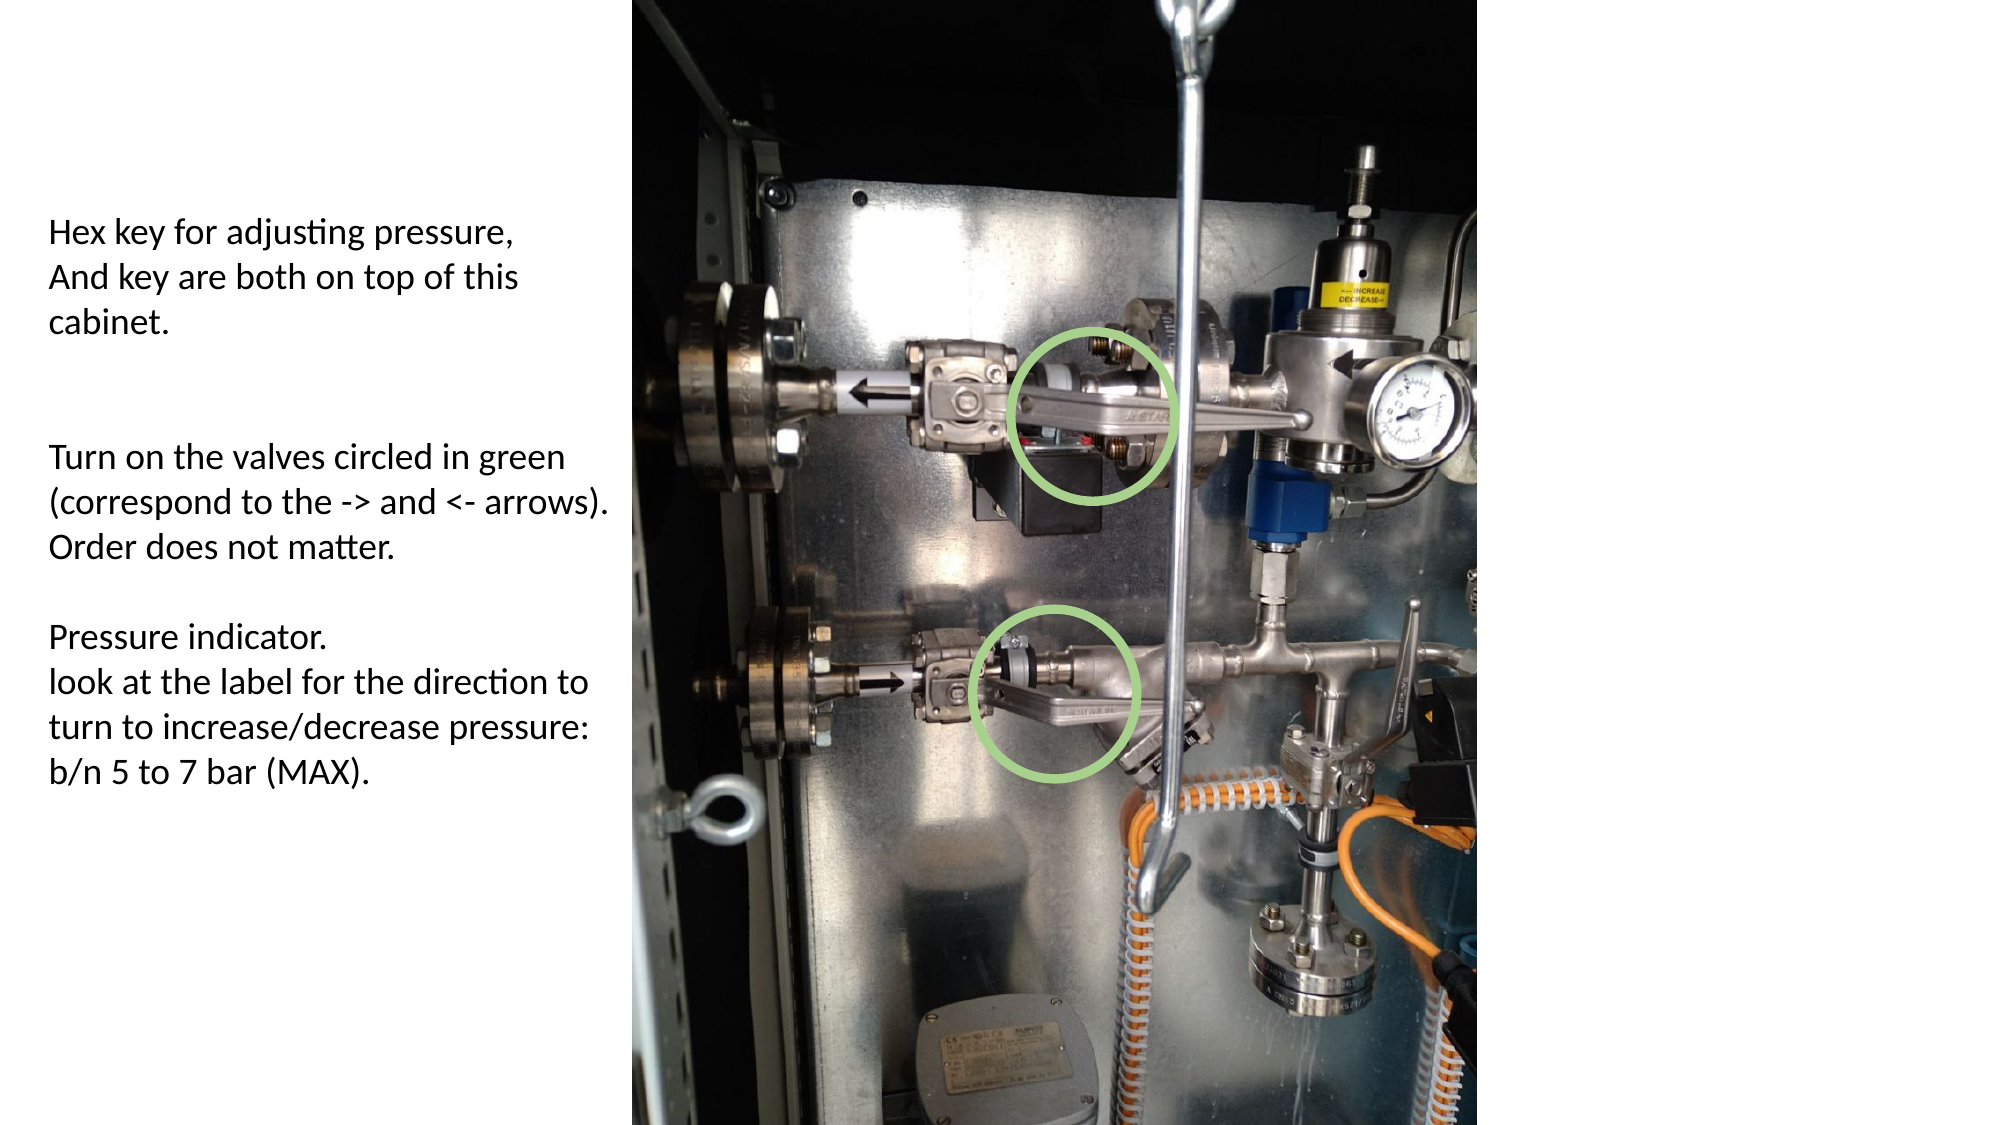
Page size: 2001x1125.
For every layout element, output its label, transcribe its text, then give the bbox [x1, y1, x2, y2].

picture [632, 0, 1477, 1125]
text_box Hex key for adjusting pressure, And key are both on top of this cabinet. Turn on the valves circled in green (correspond to the -> and <- arrows). Order does not matter. Pressure indicator. look at the label for the direction to turn to increase/decrease pressure: b/n 5 to 7 bar (MAX). [33, 199, 632, 800]
